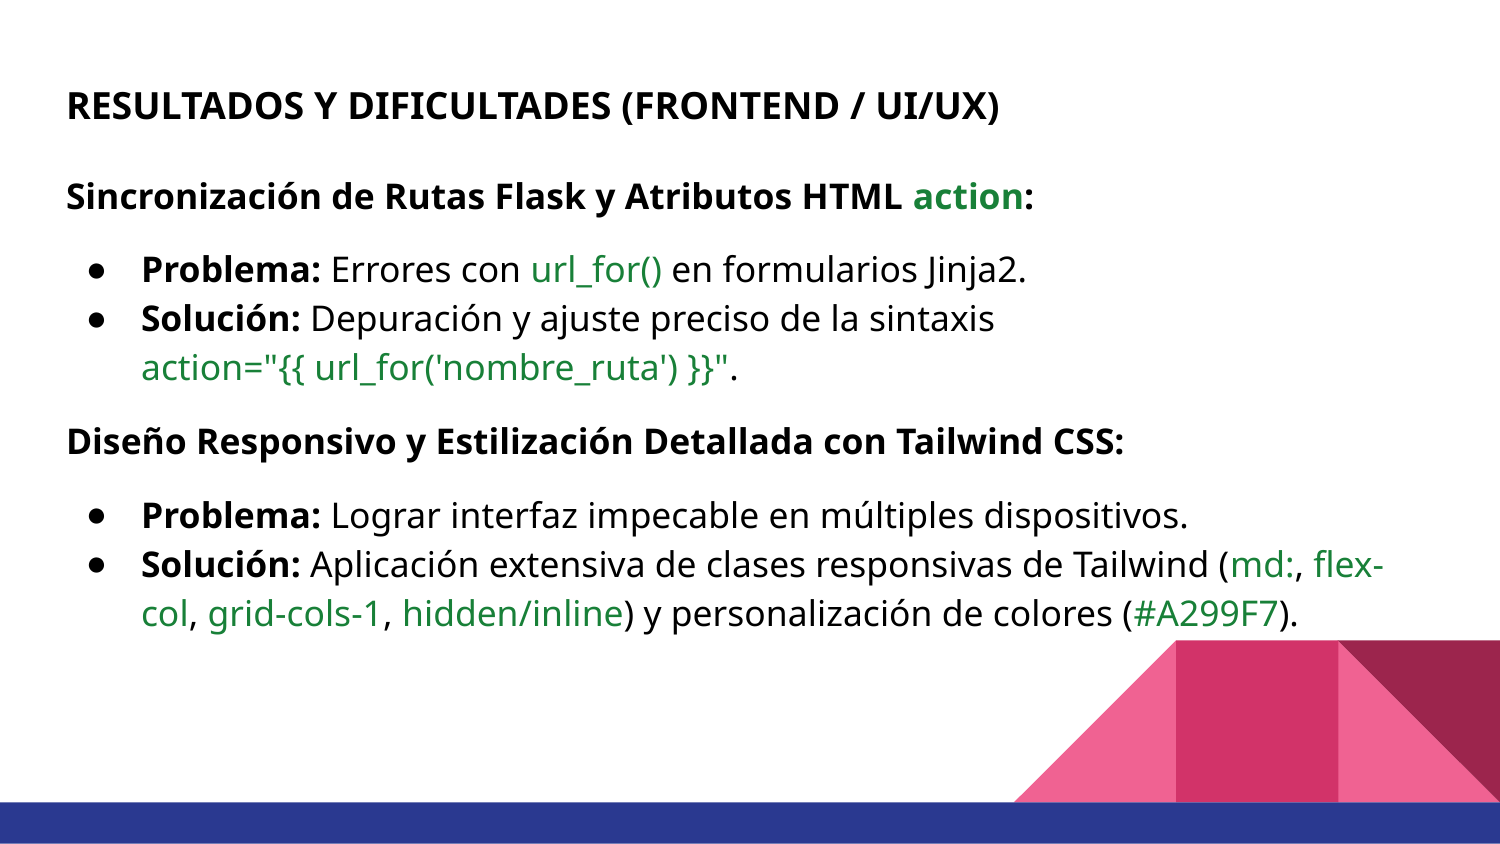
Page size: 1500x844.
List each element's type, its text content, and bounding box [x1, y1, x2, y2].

title RESULTADOS Y DIFICULTADES (FRONTEND / UI/UX) [51, 67, 1449, 152]
list Sincronización de Rutas Flask y Atributos HTML action: Problema: Errores con url_for() en formularios Jinja2. Solución: Depuración y ajuste preciso de la sintaxis action="{{ url_for('nombre_ruta') }}". Diseño Responsivo y Estilización Detallada con Tailwind CSS: Problema: Lograr interfaz impecable en múltiples dispositivos. Solución: Aplicación extensiva de clases responsivas de Tailwind (md:, flex-col, grid-cols-1, hidden/inline) y personalización de colores (#A299F7). [51, 152, 1449, 750]
